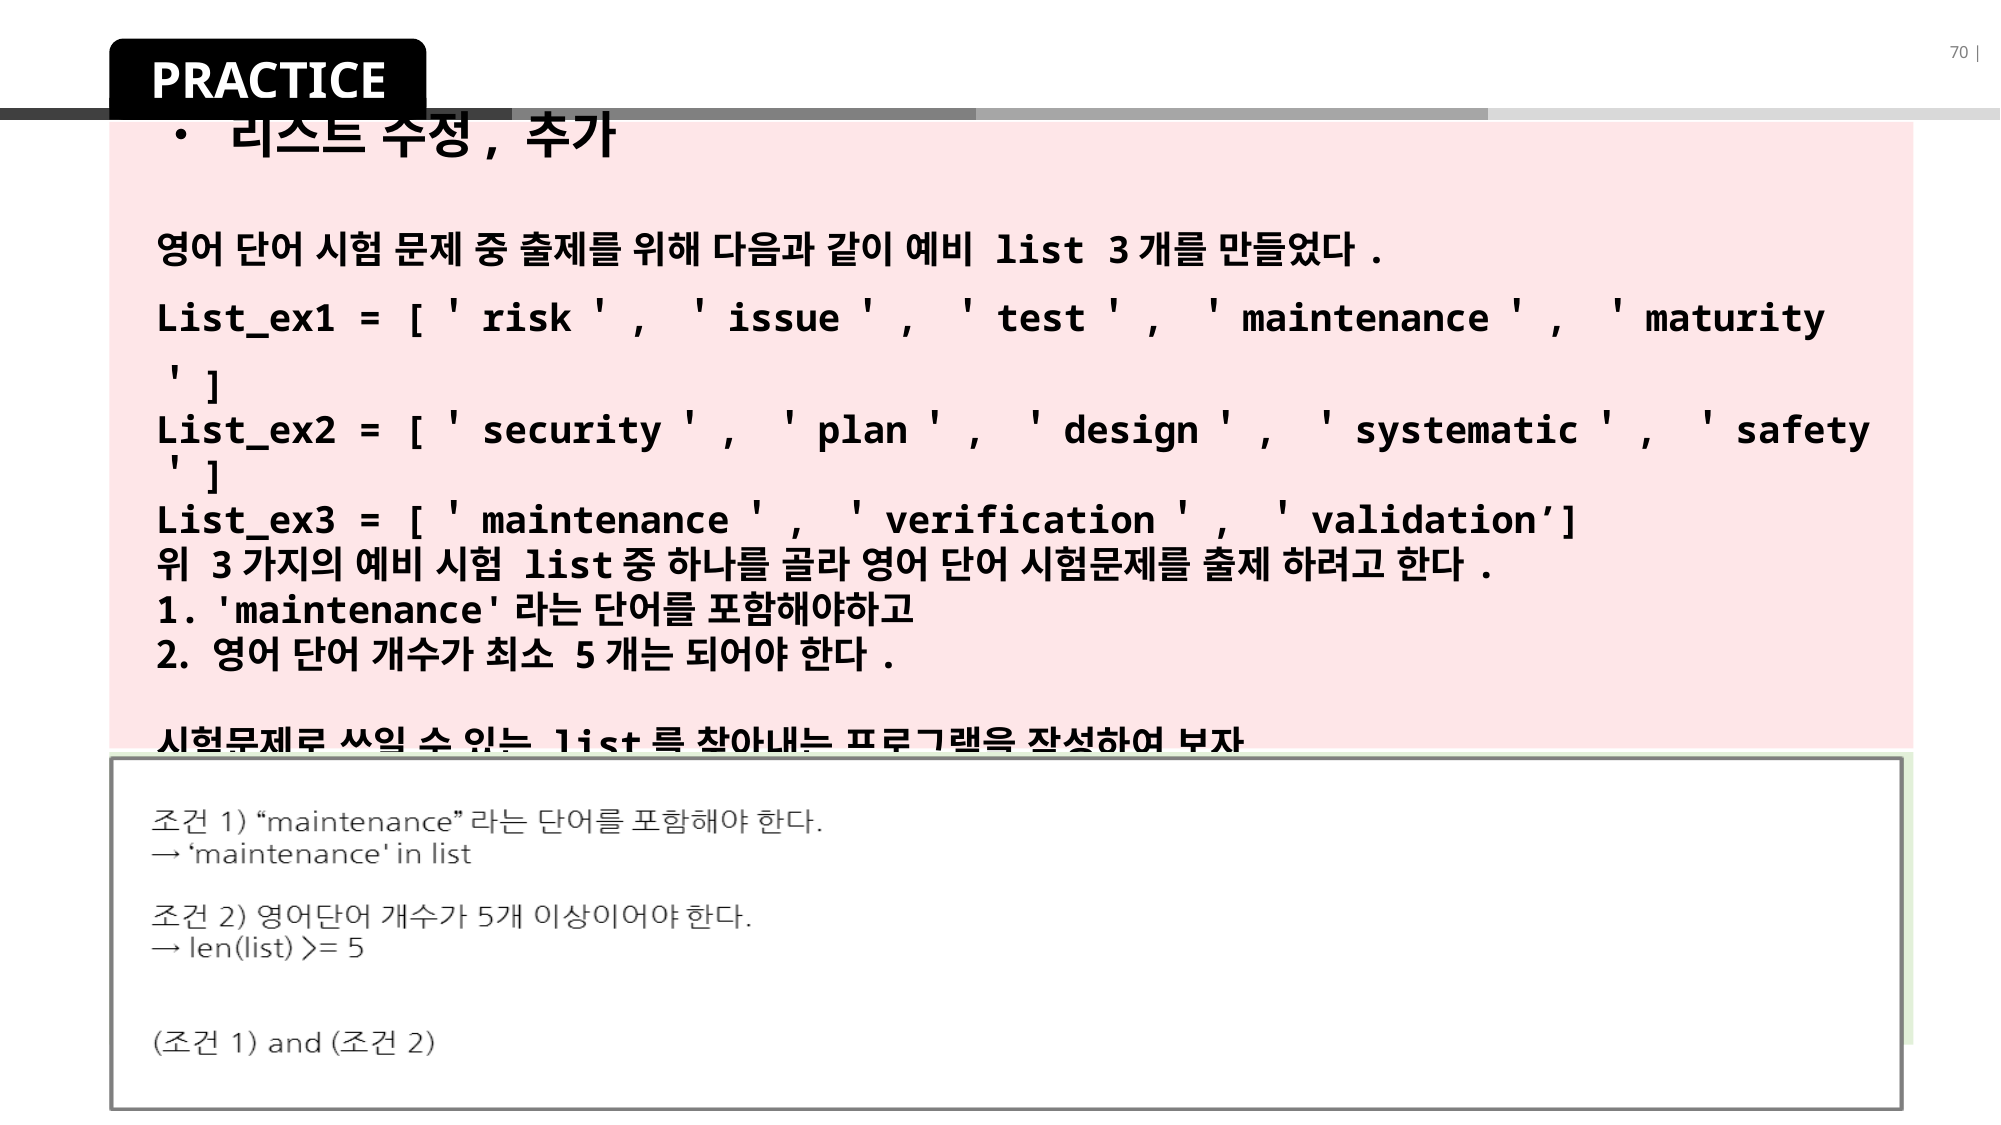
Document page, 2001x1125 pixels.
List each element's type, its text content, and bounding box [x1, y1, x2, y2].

slide_number 70 | [1839, 14, 1998, 92]
picture [106, 750, 1914, 1111]
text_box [109, 38, 427, 120]
text_box • 리스트 수정, 추가 영어 단어 시험 문제 중 출제를 위해 다음과 같이 예비 list 3개를 만들었다. List_ex1 = [＇risk＇, ＇issue＇, ＇test＇, ＇maintenance＇, ＇maturity＇] List_ex2 = [＇security＇, ＇plan＇, ＇design＇, ＇systematic＇, ＇safety＇] List_ex3 = [＇maintenance＇, ＇verification＇, ＇validation’] 위 3가지의 예비 시험 list중 하나를 골라 영어 단어 시험문제를 출제 하려고 한다. 'maintenance'라는 단어를 포함해야하고 영어 단어 개수가 최소 5개는 되어야 한다. 시험문제로 쓰일 수 있는 list를 찾아내는 프로그램을 작성하여 보자 [108, 121, 1914, 749]
